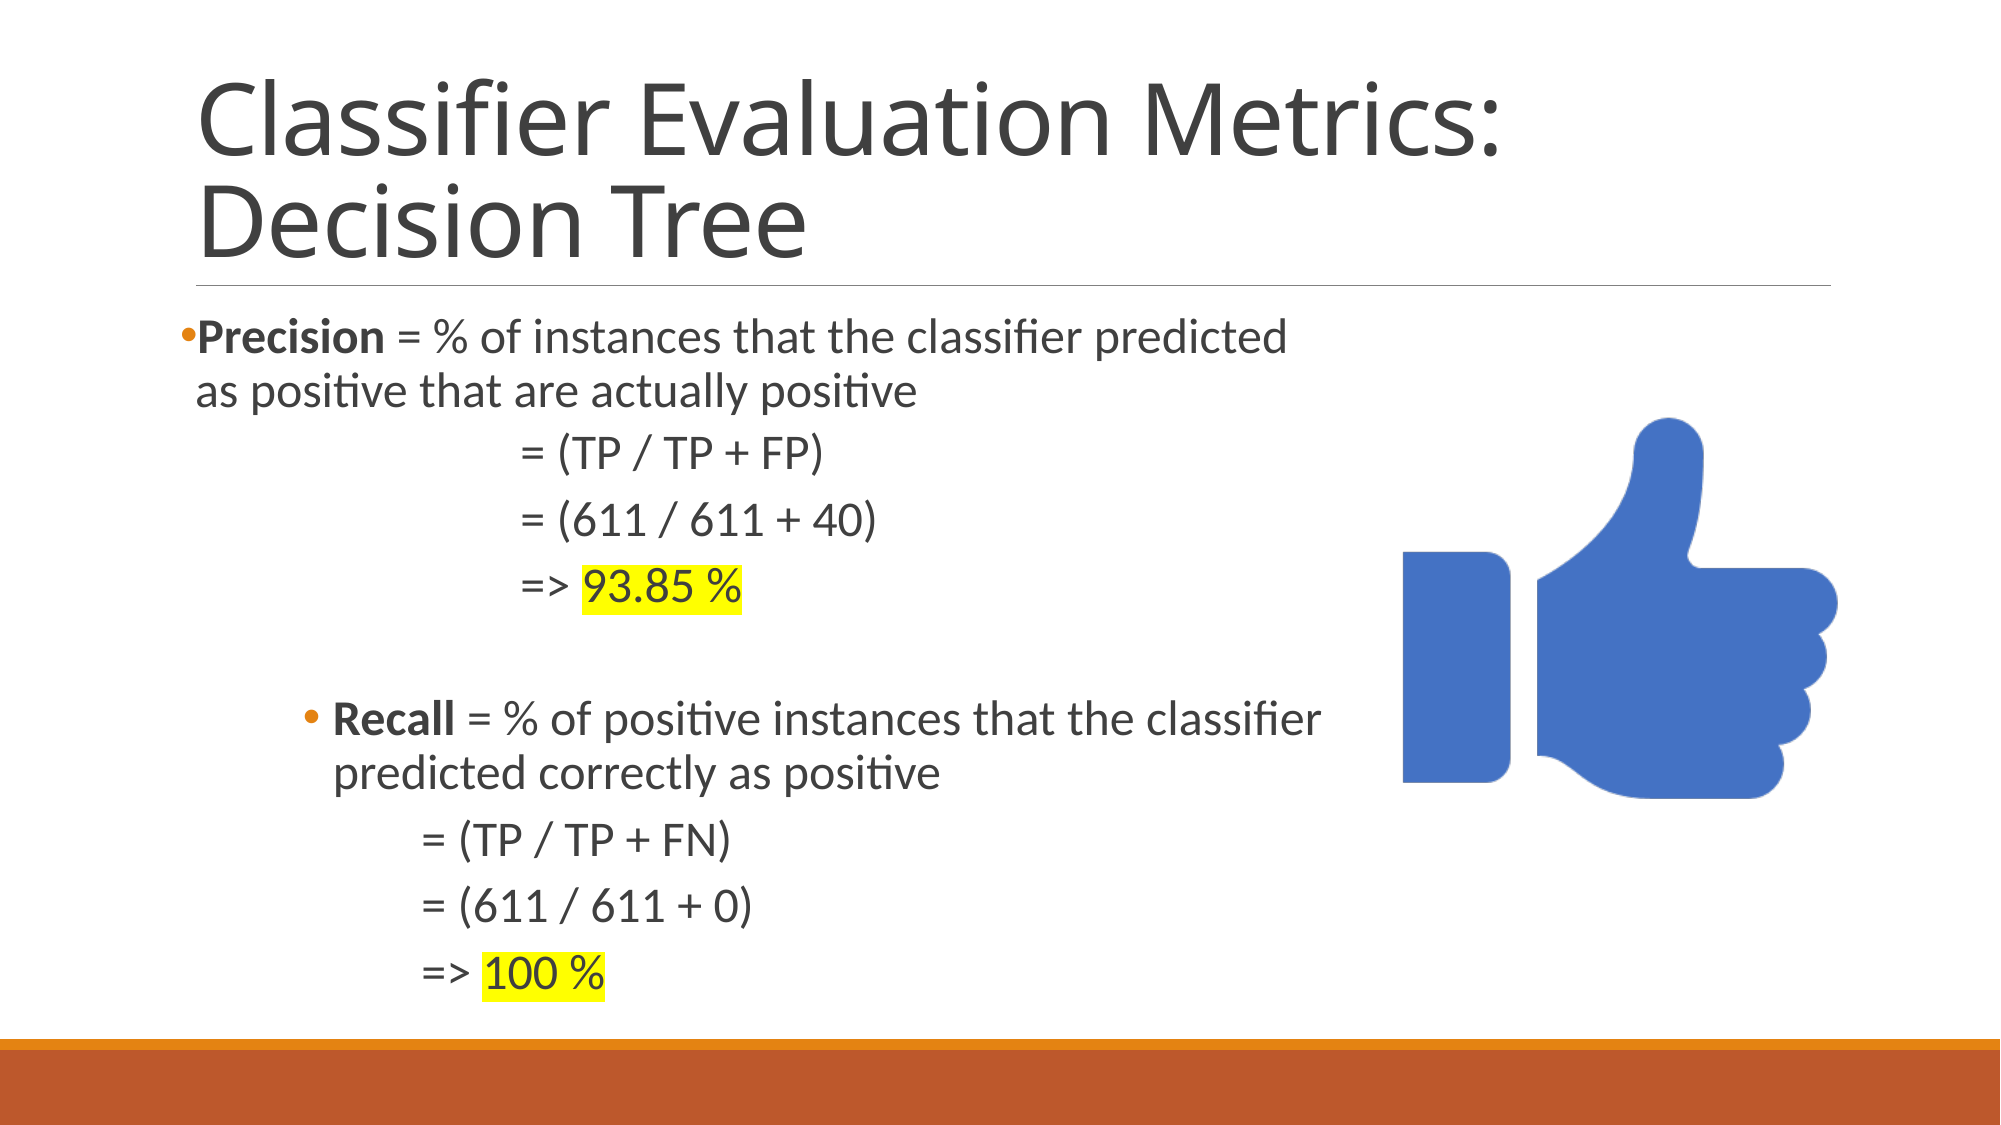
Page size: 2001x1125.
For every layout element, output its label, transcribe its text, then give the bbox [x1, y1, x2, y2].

picture [1362, 350, 1878, 867]
list Precision = % of instances that the classifier predicted as positive that are actually positive = (TP / TP + FP) = (611 / 611 + 40) => 93.85 % Recall = % of positive instances that the classifier predicted correctly as positive = (TP / TP + FN) = (611 / 611 + 0) => 100 % [180, 302, 1334, 1078]
title Classifier Evaluation Metrics: Decision Tree [180, 47, 1830, 285]
